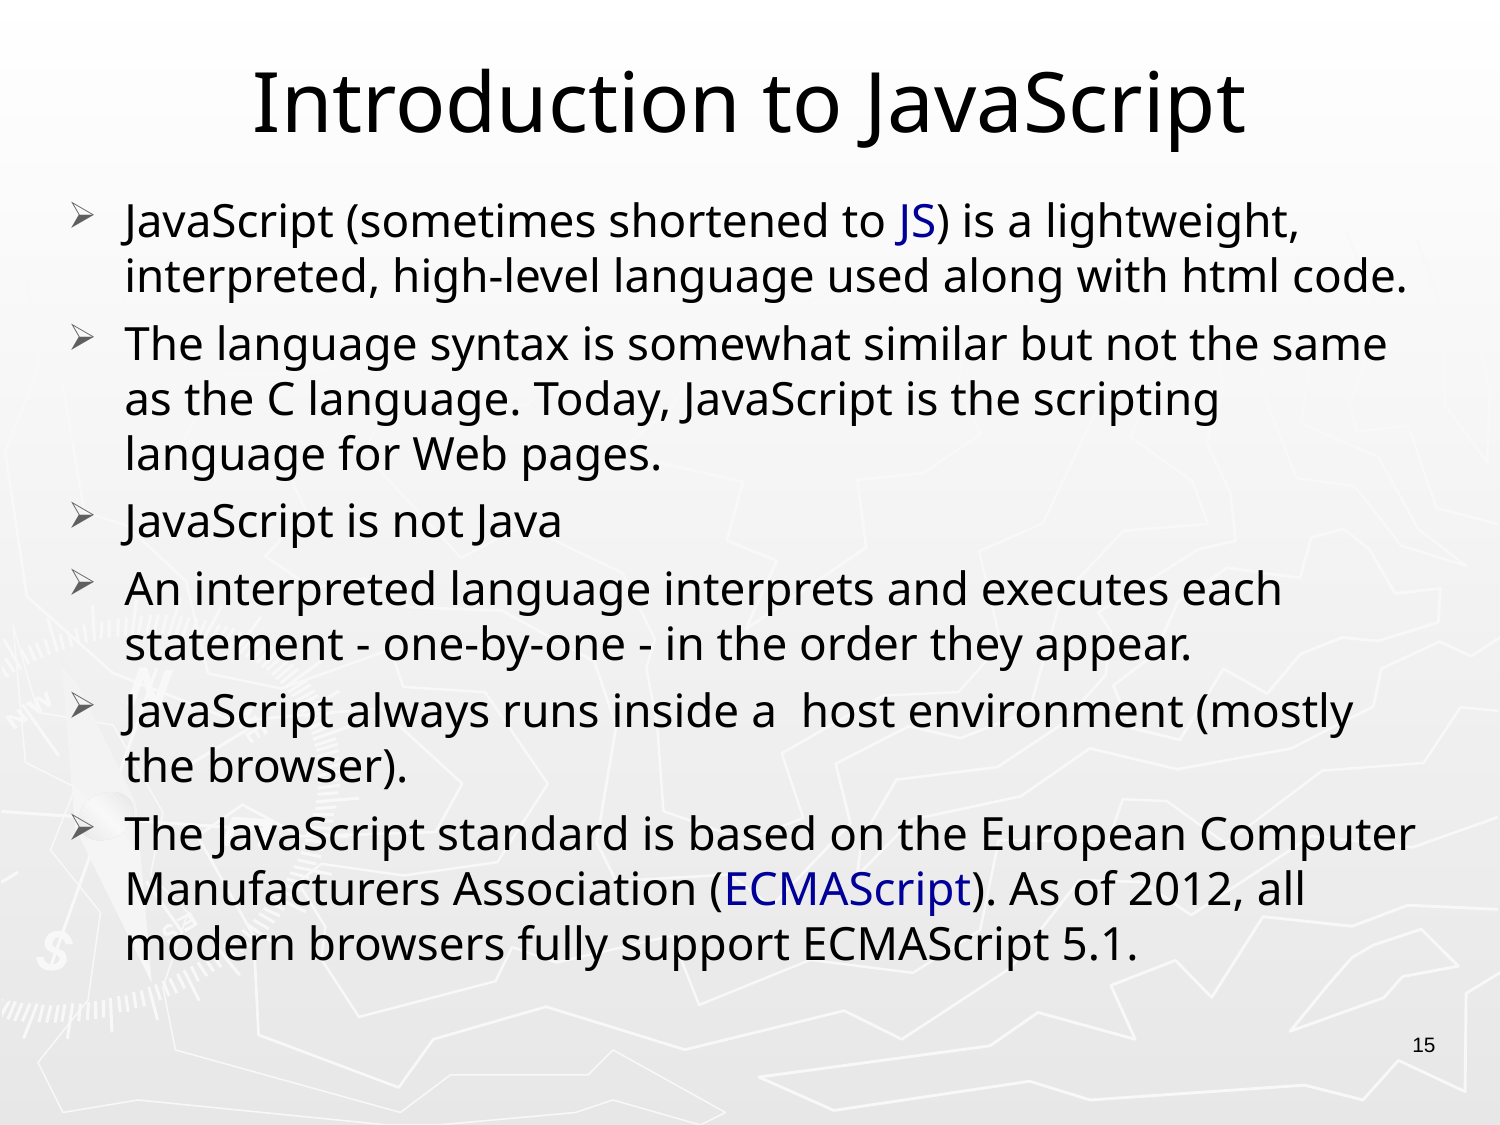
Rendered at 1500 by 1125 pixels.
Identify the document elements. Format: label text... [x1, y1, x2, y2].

list JavaScript (sometimes shortened to JS) is a lightweight, interpreted, high-level language used along with html code. The language syntax is somewhat similar but not the same as the C language. Today, JavaScript is the scripting language for Web pages. JavaScript is not Java An interpreted language interprets and executes each statement - one-by-one - in the order they appear. JavaScript always runs inside a host environment (mostly the browser). The JavaScript standard is based on the European Computer Manufacturers Association (ECMAScript). As of 2012, all modern browsers fully support ECMAScript 5.1. [53, 184, 1447, 1038]
title Introduction to JavaScript [49, 37, 1451, 161]
slide_number 15 [1074, 1024, 1451, 1103]
